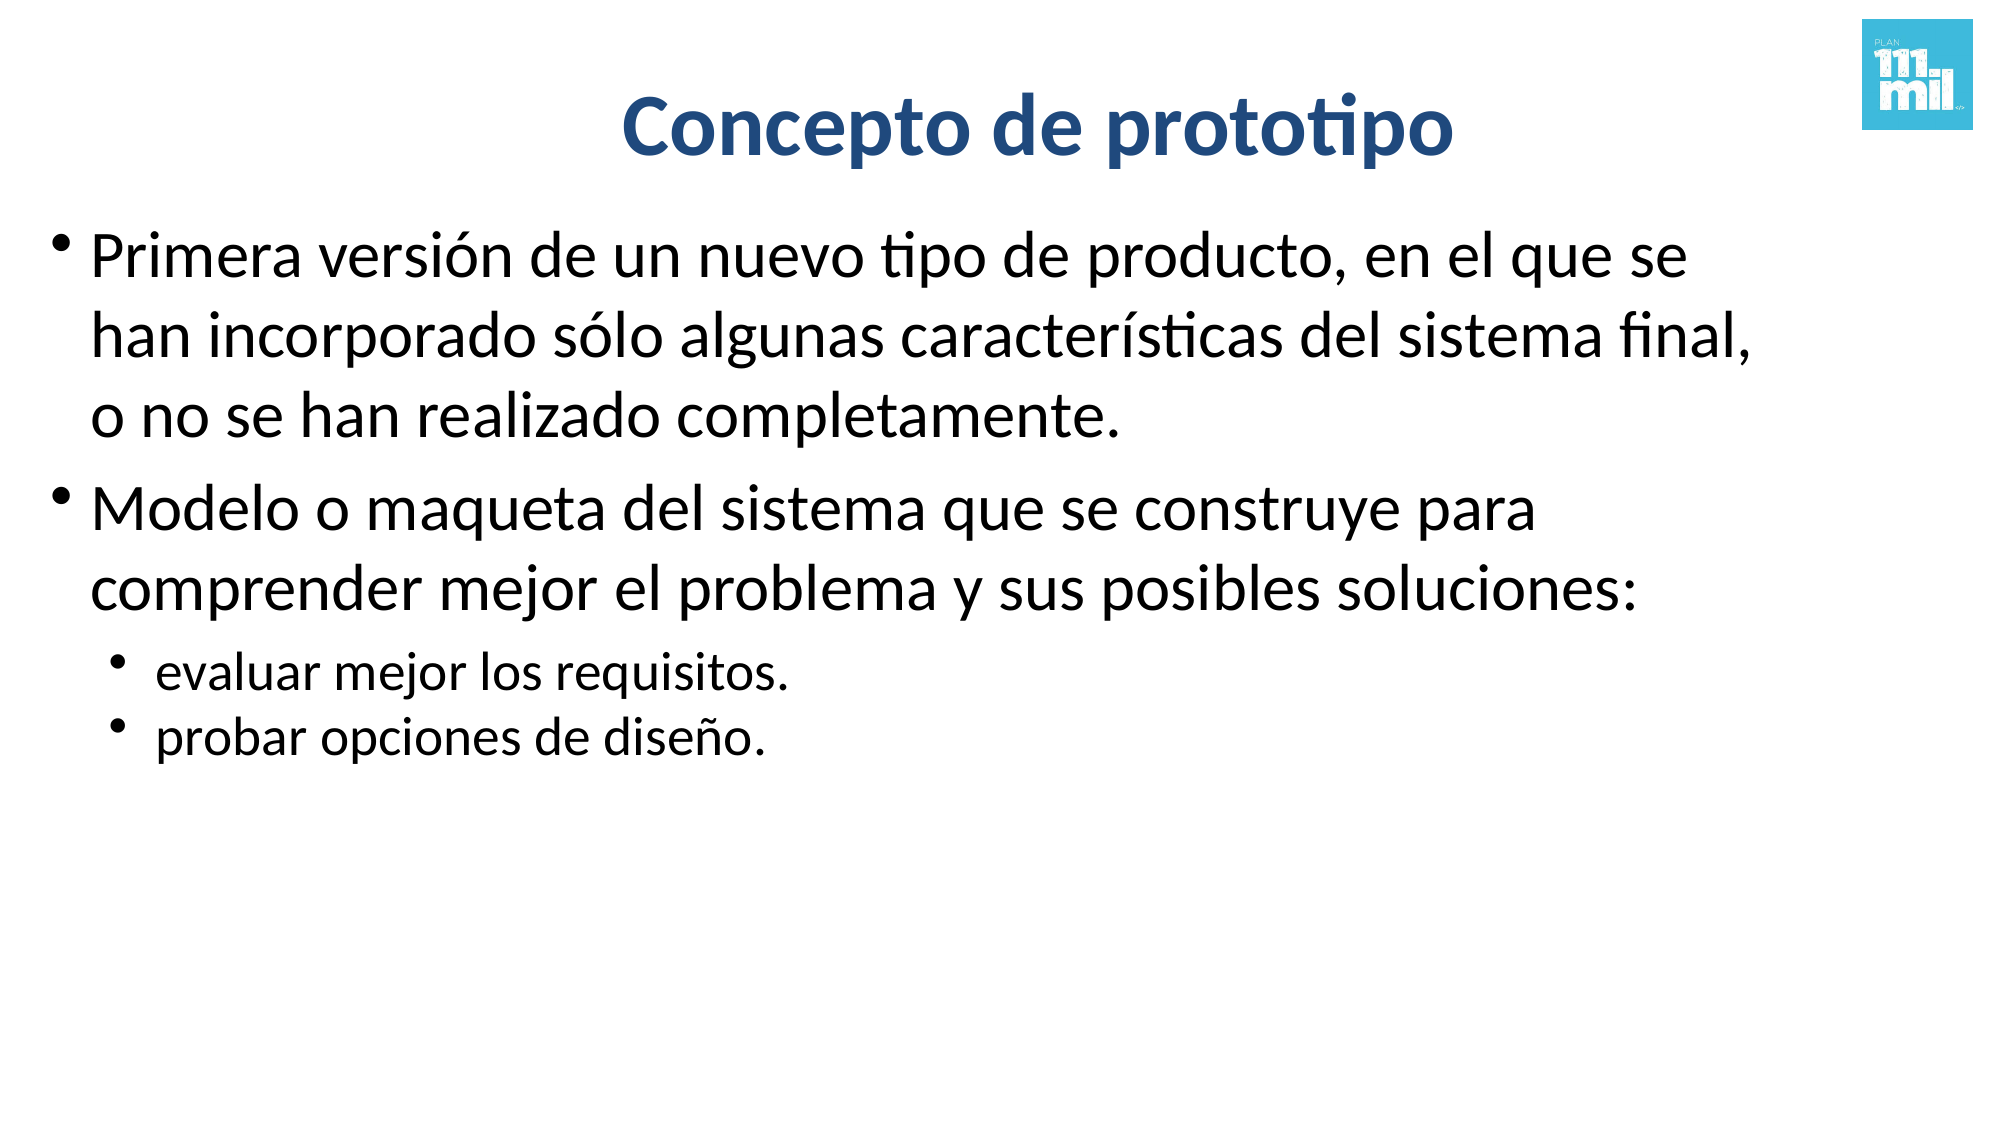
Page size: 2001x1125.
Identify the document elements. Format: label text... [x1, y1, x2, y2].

picture [1862, 19, 1973, 130]
list Primera versión de un nuevo tipo de producto, en el que se han incorporado sólo algunas características del sistema final, o no se han realizado completamente. Modelo o maqueta del sistema que se construye para comprender mejor el problema y sus posibles soluciones: evaluar mejor los requisitos. probar opciones de diseño. [30, 200, 1820, 1016]
title Concepto de prototipo [133, 55, 1945, 244]
